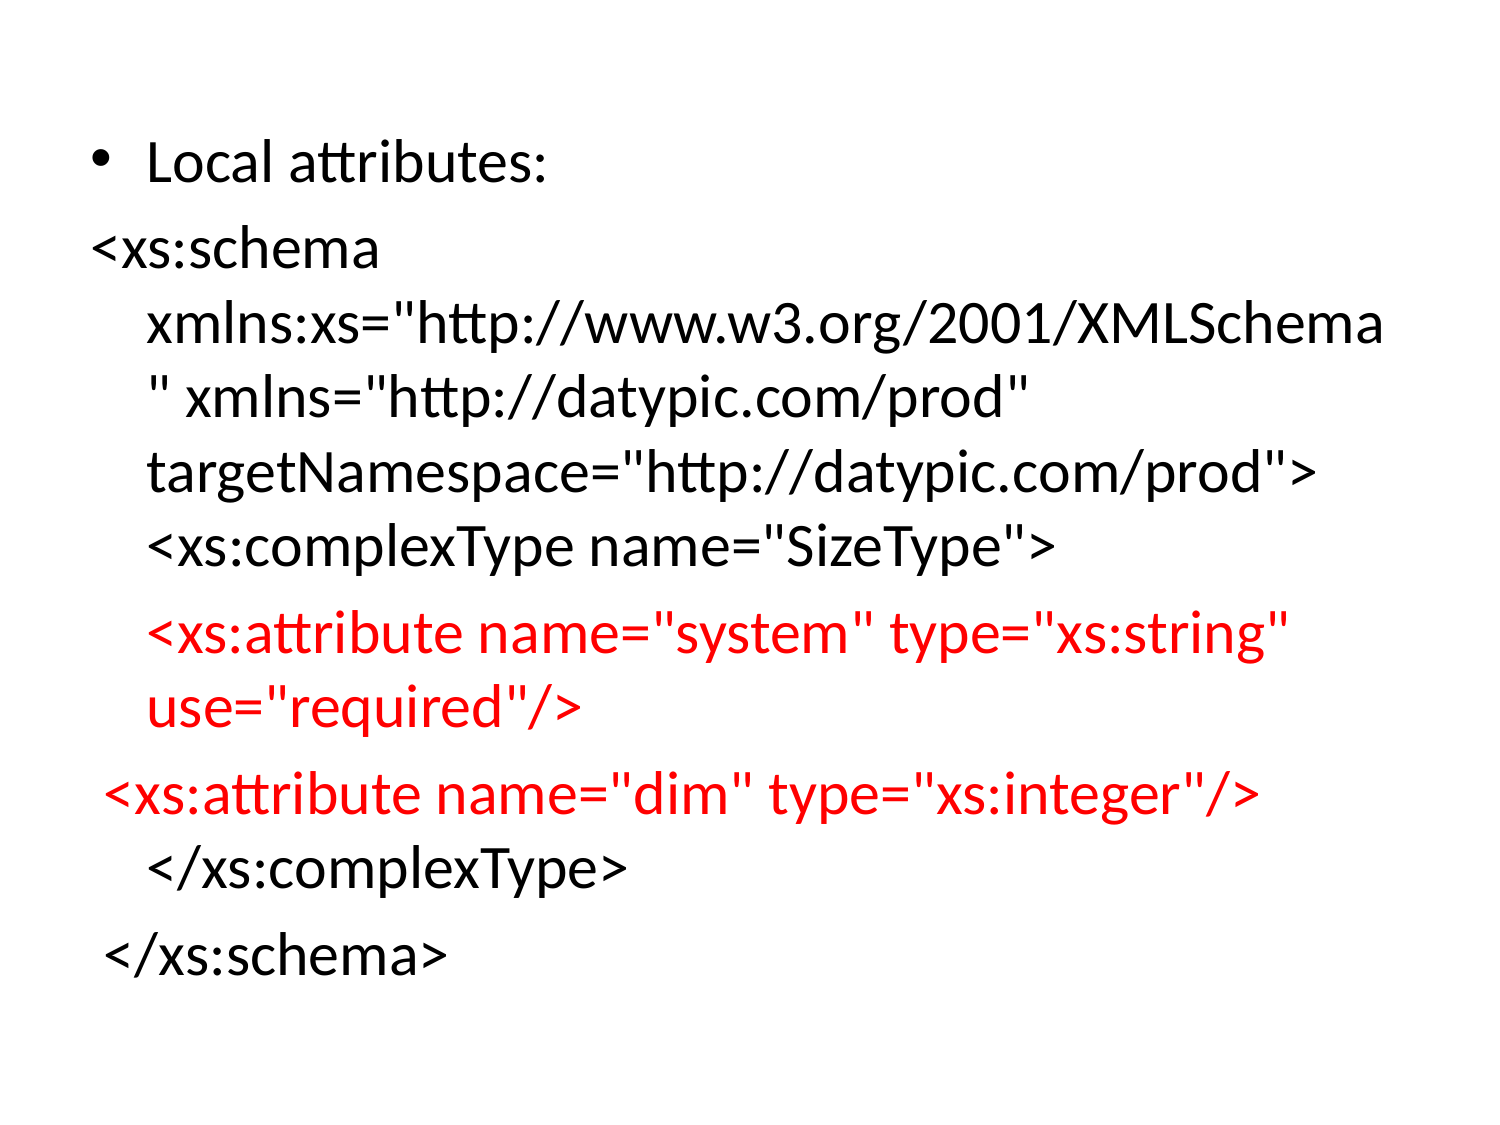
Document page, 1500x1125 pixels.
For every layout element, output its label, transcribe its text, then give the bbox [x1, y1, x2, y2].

list Local attributes: <xs:schema xmlns:xs="http://www.w3.org/2001/XMLSchema" xmlns="http://datypic.com/prod" targetNamespace="http://datypic.com/prod"> <xs:complexType name="SizeType"> <xs:attribute name="system" type="xs:string" use="required"/> <xs:attribute name="dim" type="xs:integer"/> </xs:complexType> </xs:schema> [75, 112, 1425, 1005]
